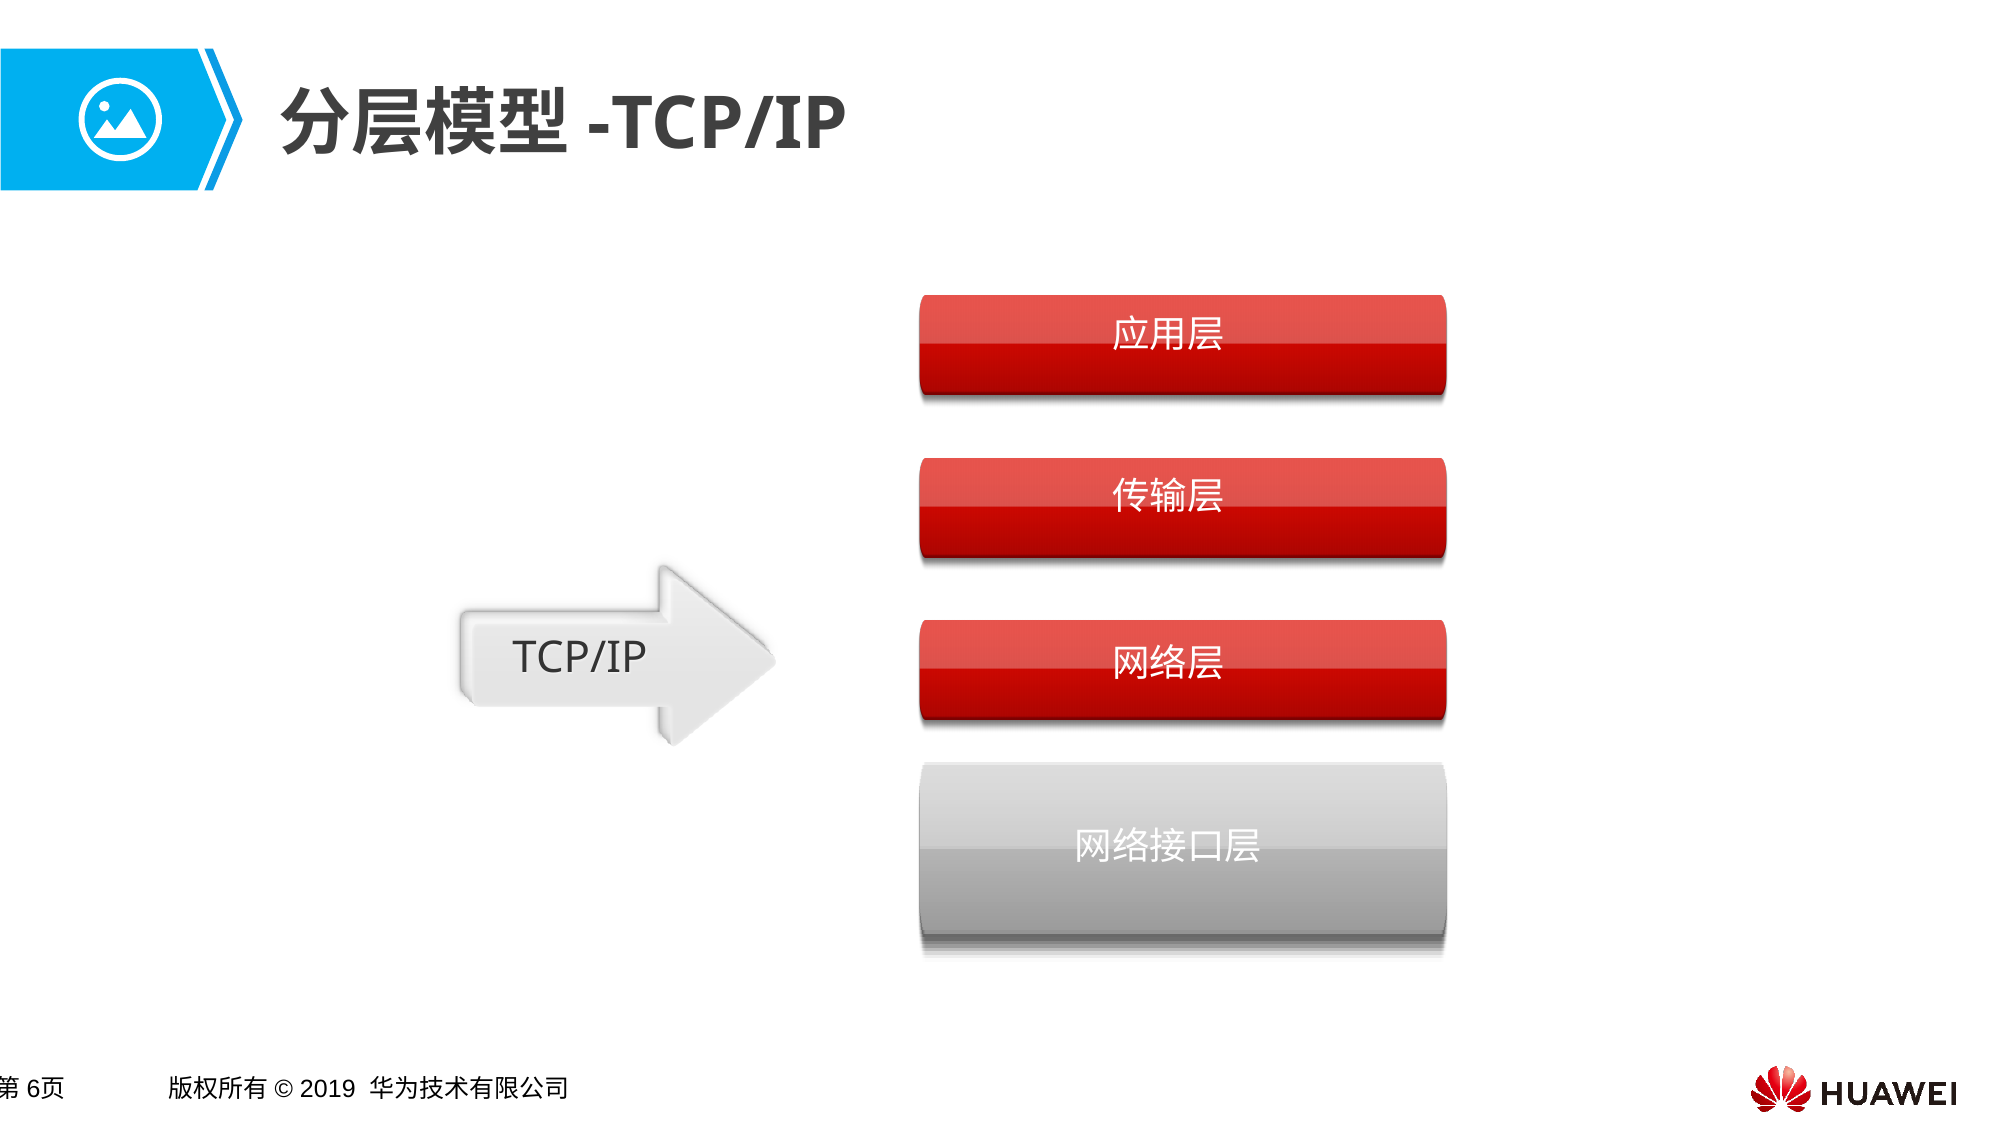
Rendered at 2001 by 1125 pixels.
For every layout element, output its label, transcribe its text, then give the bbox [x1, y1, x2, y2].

title 分层模型-TCP/IP [261, 67, 1875, 173]
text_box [917, 615, 1450, 734]
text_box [917, 452, 1450, 572]
picture [1751, 1066, 1956, 1112]
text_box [917, 290, 1450, 410]
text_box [917, 755, 1450, 966]
picture [444, 550, 780, 749]
